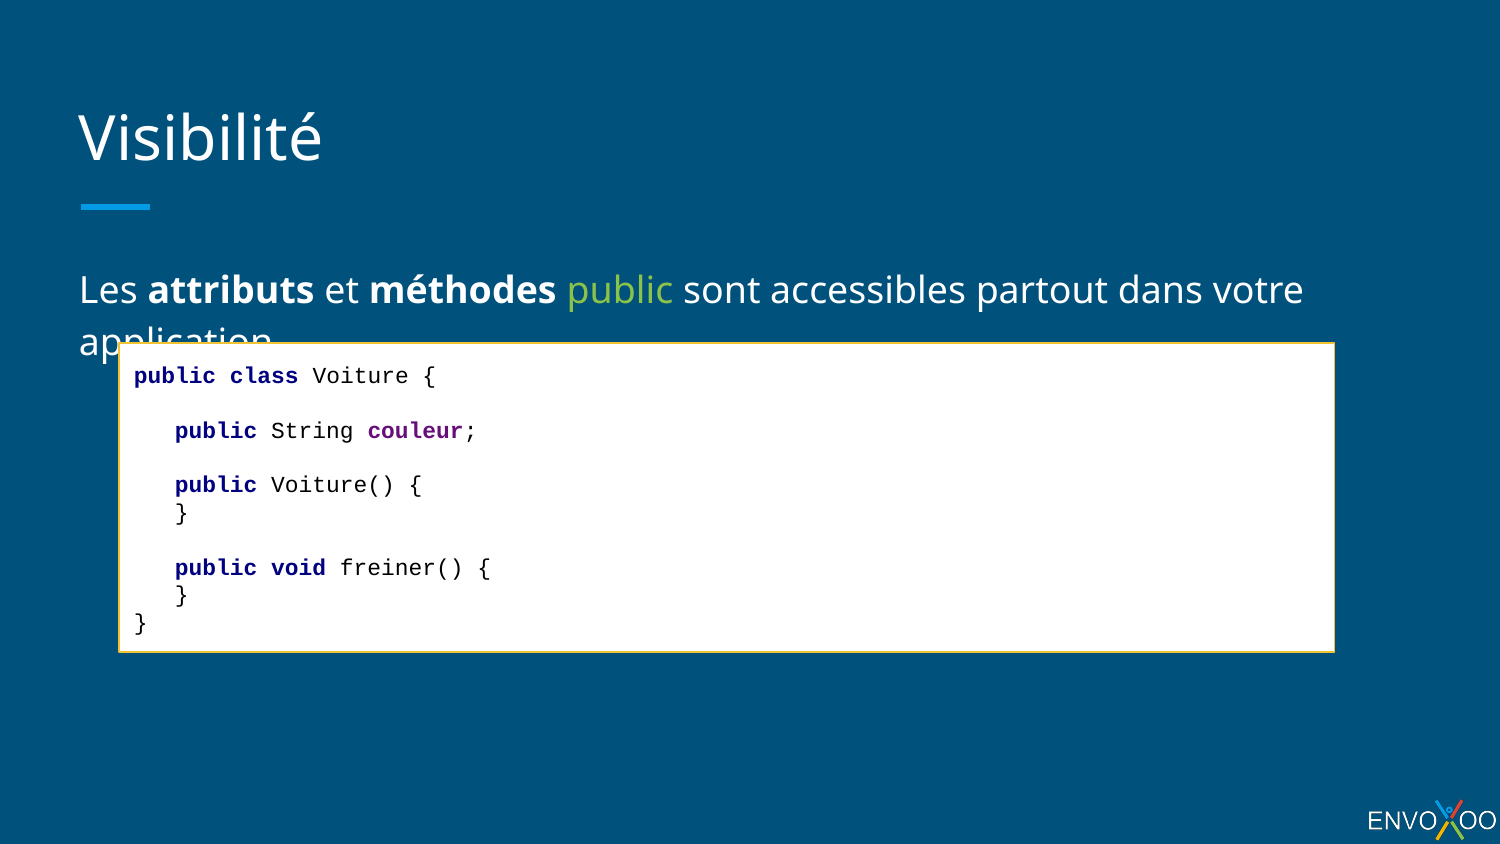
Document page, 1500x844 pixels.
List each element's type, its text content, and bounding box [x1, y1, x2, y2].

title Visibilité [63, 75, 1437, 188]
text_box public class Voiture { public String couleur; public Voiture() { } public void freiner() { } } [118, 342, 1335, 653]
picture [1452, 822, 1463, 838]
list Les attributs et méthodes public sont accessibles partout dans votre application [63, 244, 1437, 750]
picture [1370, 812, 1382, 829]
picture [1437, 822, 1448, 840]
picture [1451, 800, 1462, 818]
